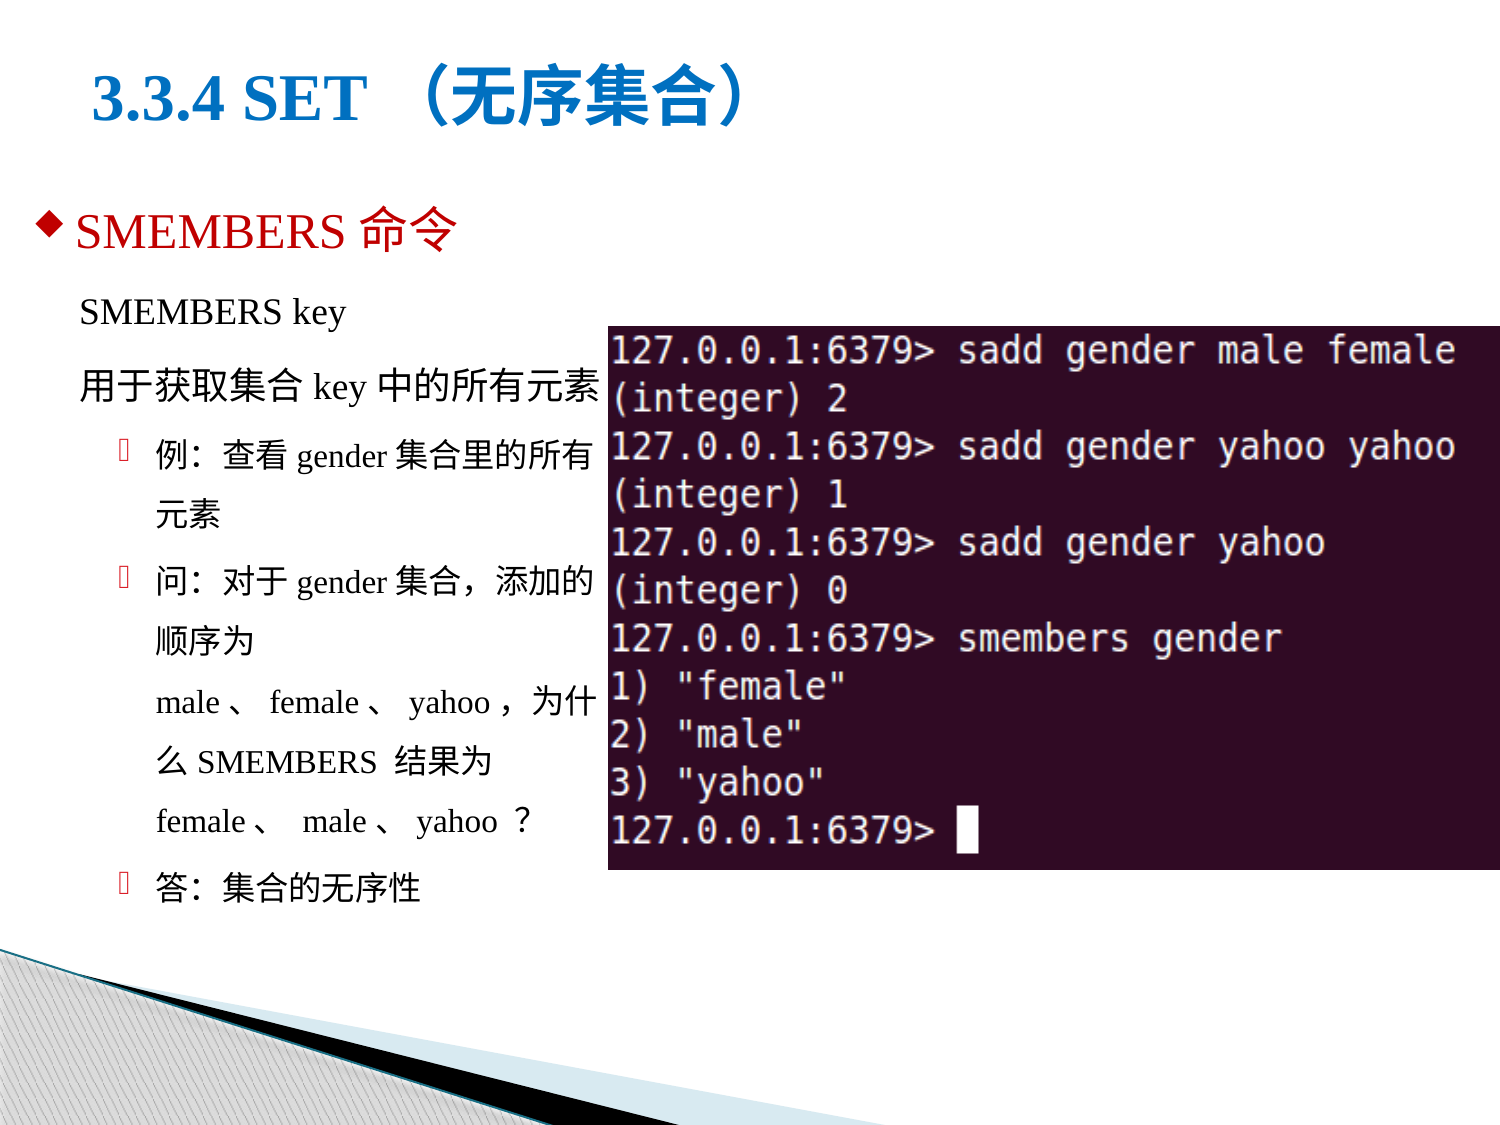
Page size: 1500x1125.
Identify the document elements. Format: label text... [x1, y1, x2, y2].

list SMEMBERS命令 SMEMBERS key 用于获取集合key中的所有元素 例：查看gender集合里的所有元素 问：对于gender集合，添加的顺序为 male、female、yahoo，为什么SMEMBERS 结果为female、 male、yahoo ？ 答：集合的无序性 [0, 160, 621, 1071]
picture [607, 326, 1500, 870]
title 3.3.4 SET（无序集合） [76, 0, 918, 188]
